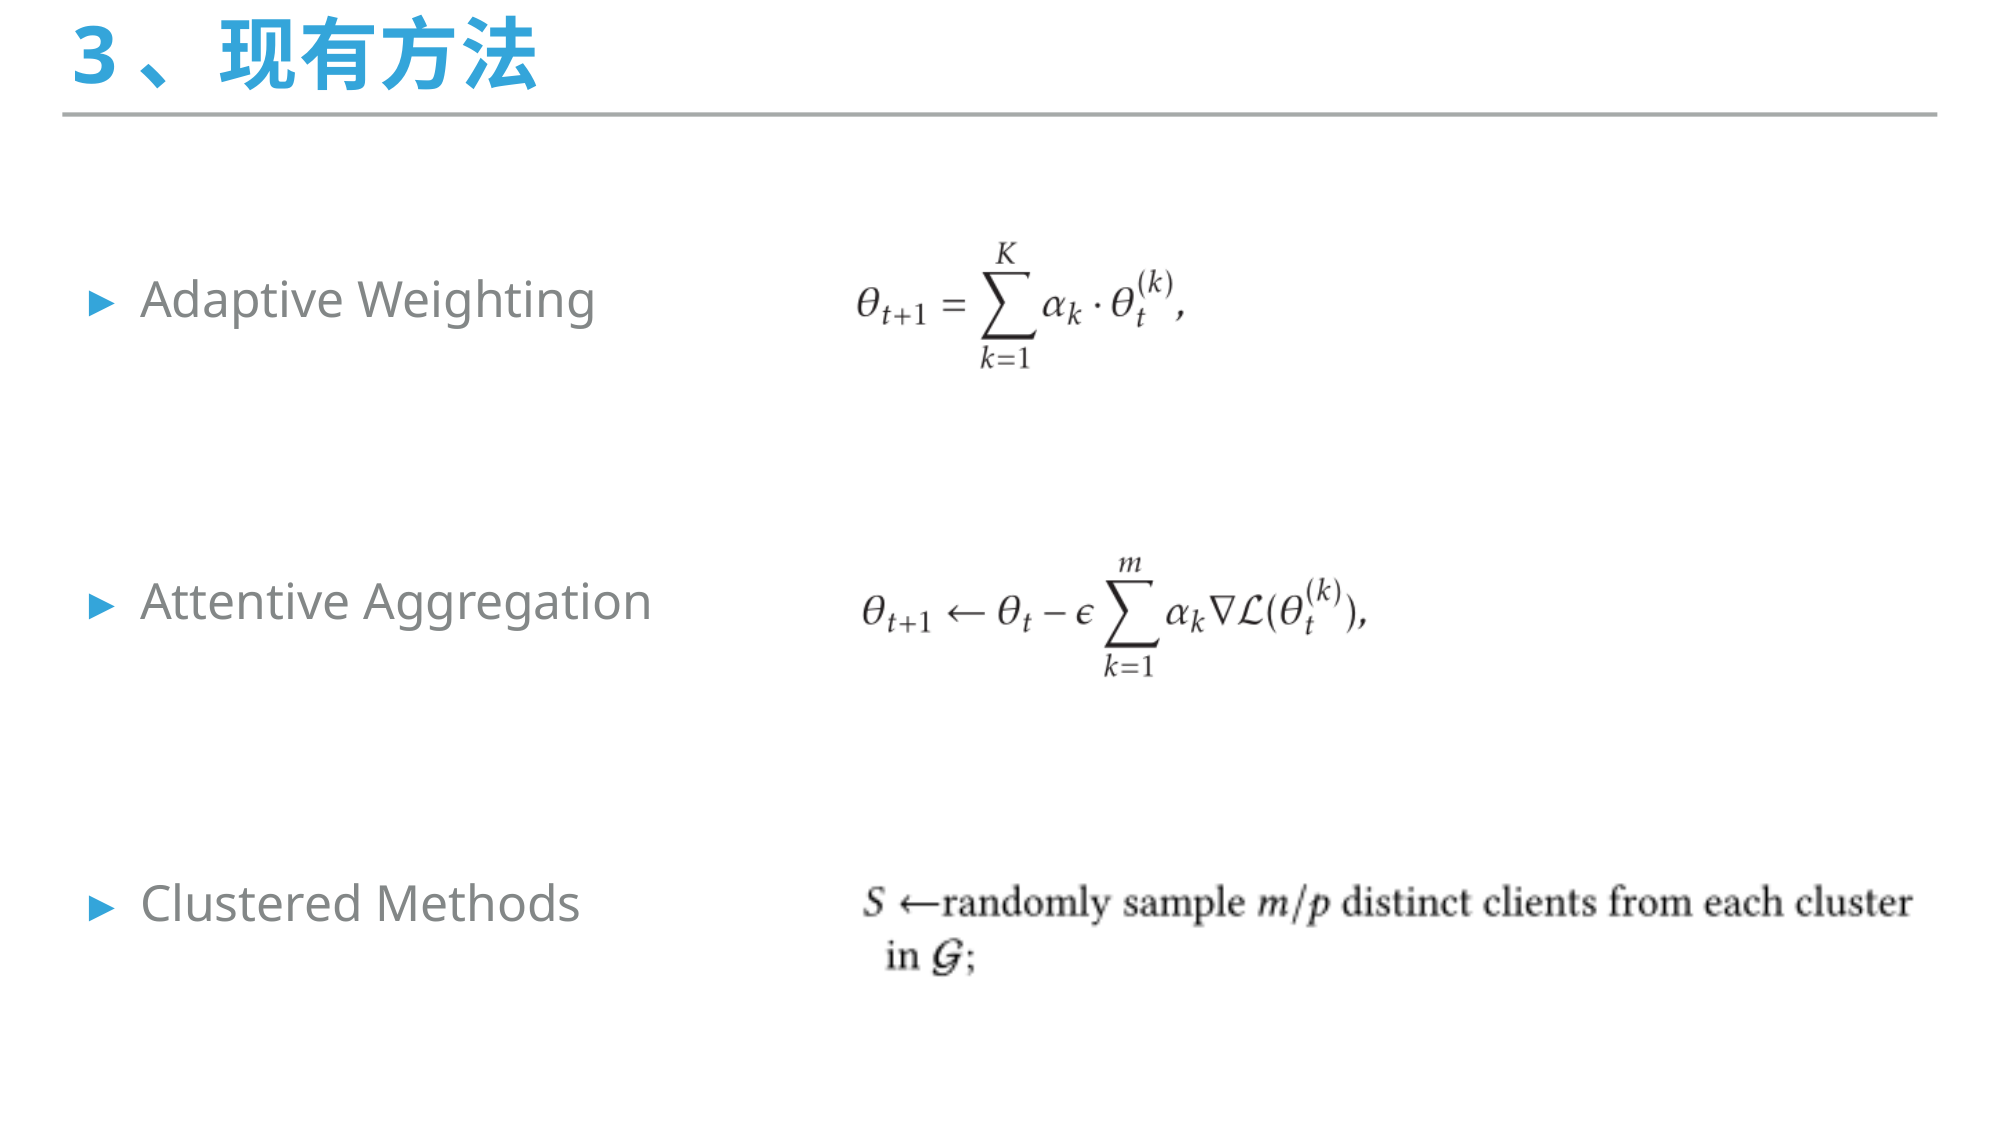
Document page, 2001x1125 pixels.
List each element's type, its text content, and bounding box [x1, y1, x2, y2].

picture [757, 512, 1479, 713]
picture [858, 873, 1962, 982]
list Adaptive Weighting Attentive Aggregation Clustered Methods [79, 258, 1956, 965]
picture [813, 216, 1221, 380]
text_box 3、现有方法 [63, 14, 1353, 107]
